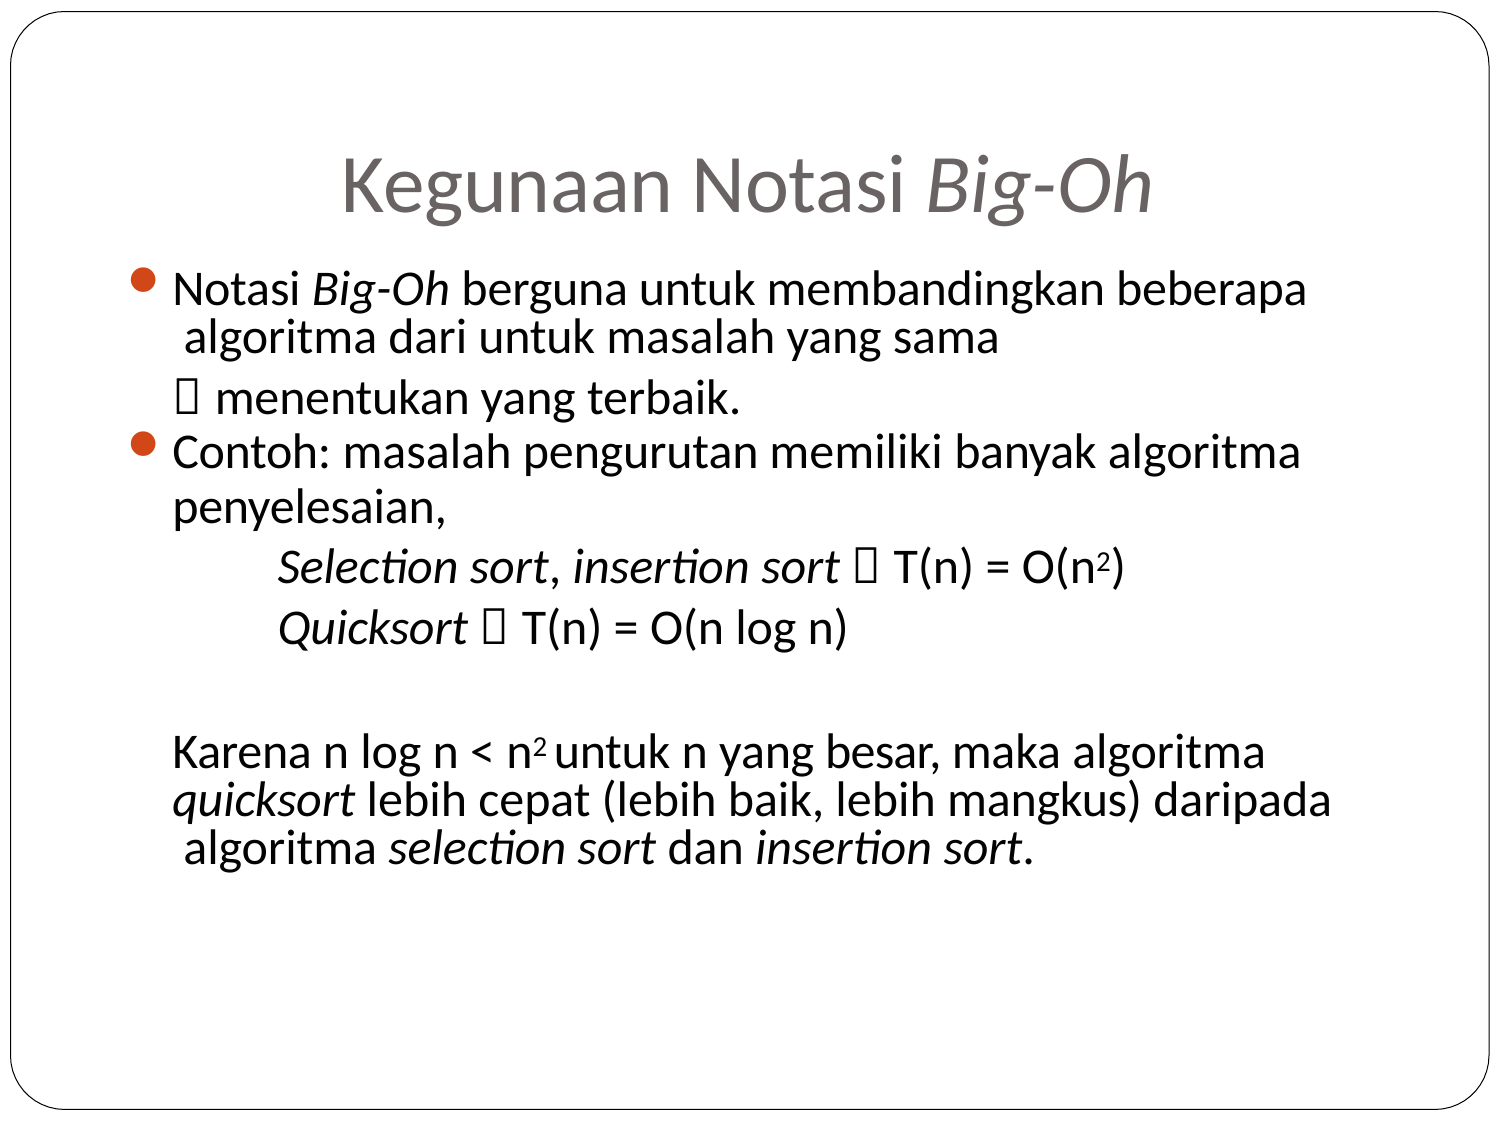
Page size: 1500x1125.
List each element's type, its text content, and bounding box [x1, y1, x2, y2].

text_box Notasi Big-Oh berguna untuk membandingkan beberapa algoritma dari untuk masalah yang sama  menentukan yang terbaik. Contoh: masalah pengurutan memiliki banyak algoritma penyelesaian, Selection sort, insertion sort  T(n) = O(n2) Quicksort  T(n) = O(n log n) Karena n log n < n2 untuk n yang besar, maka algoritma quicksort lebih cepat (lebih baik, lebih mangkus) daripada algoritma selection sort dan insertion sort. [121, 253, 1347, 874]
title Kegunaan Notasi Big-Oh [339, 127, 1161, 253]
